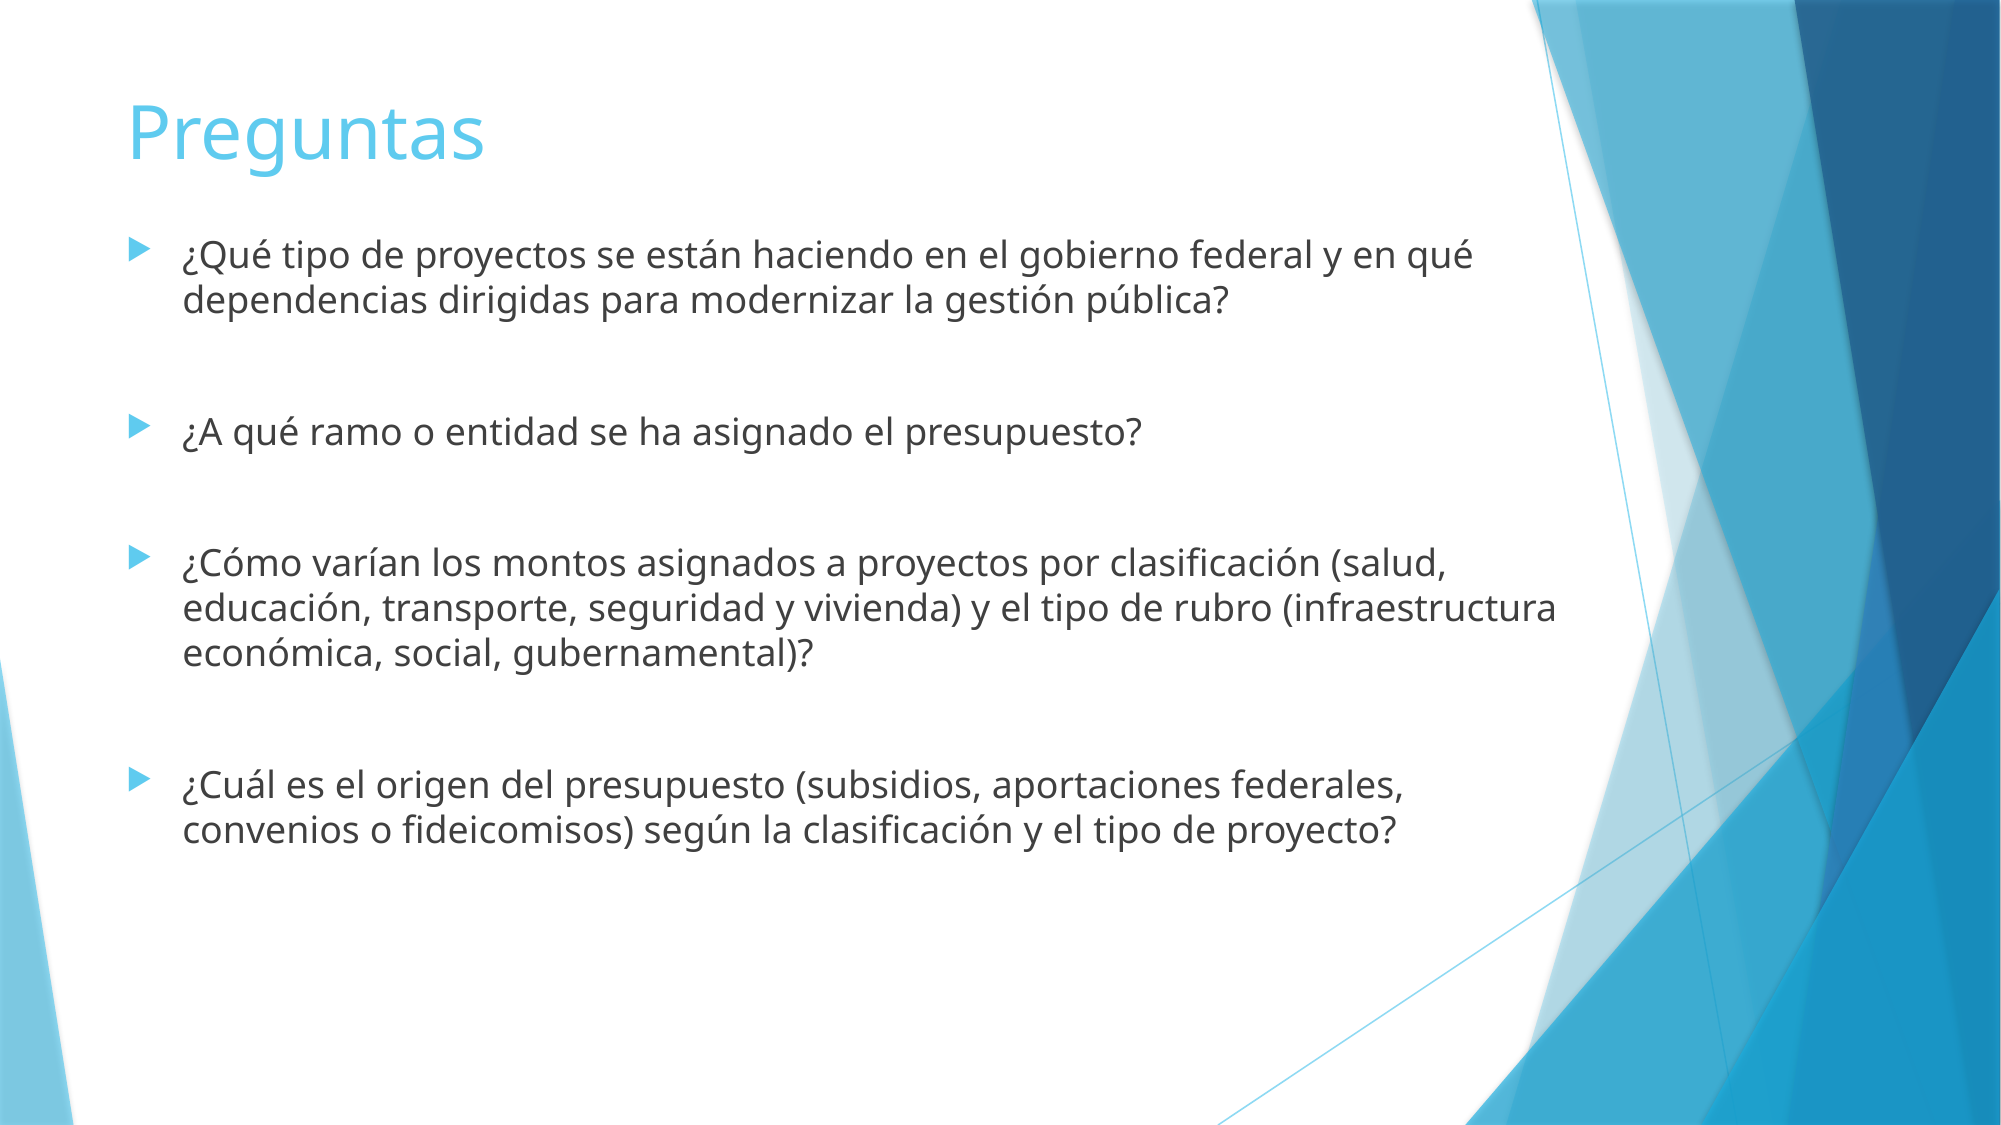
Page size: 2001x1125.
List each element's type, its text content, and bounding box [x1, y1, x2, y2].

title Preguntas [111, 76, 1522, 223]
list ¿Qué tipo de proyectos se están haciendo en el gobierno federal y en qué dependencias dirigidas para modernizar la gestión pública? ¿A qué ramo o entidad se ha asignado el presupuesto? ¿Cómo varían los montos asignados a proyectos por clasificación (salud, educación, transporte, seguridad y vivienda) y el tipo de rubro (infraestructura económica, social, gubernamental)? ¿Cuál es el origen del presupuesto (subsidios, aportaciones federales, convenios o fideicomisos) según la clasificación y el tipo de proyecto? [111, 223, 1593, 1004]
